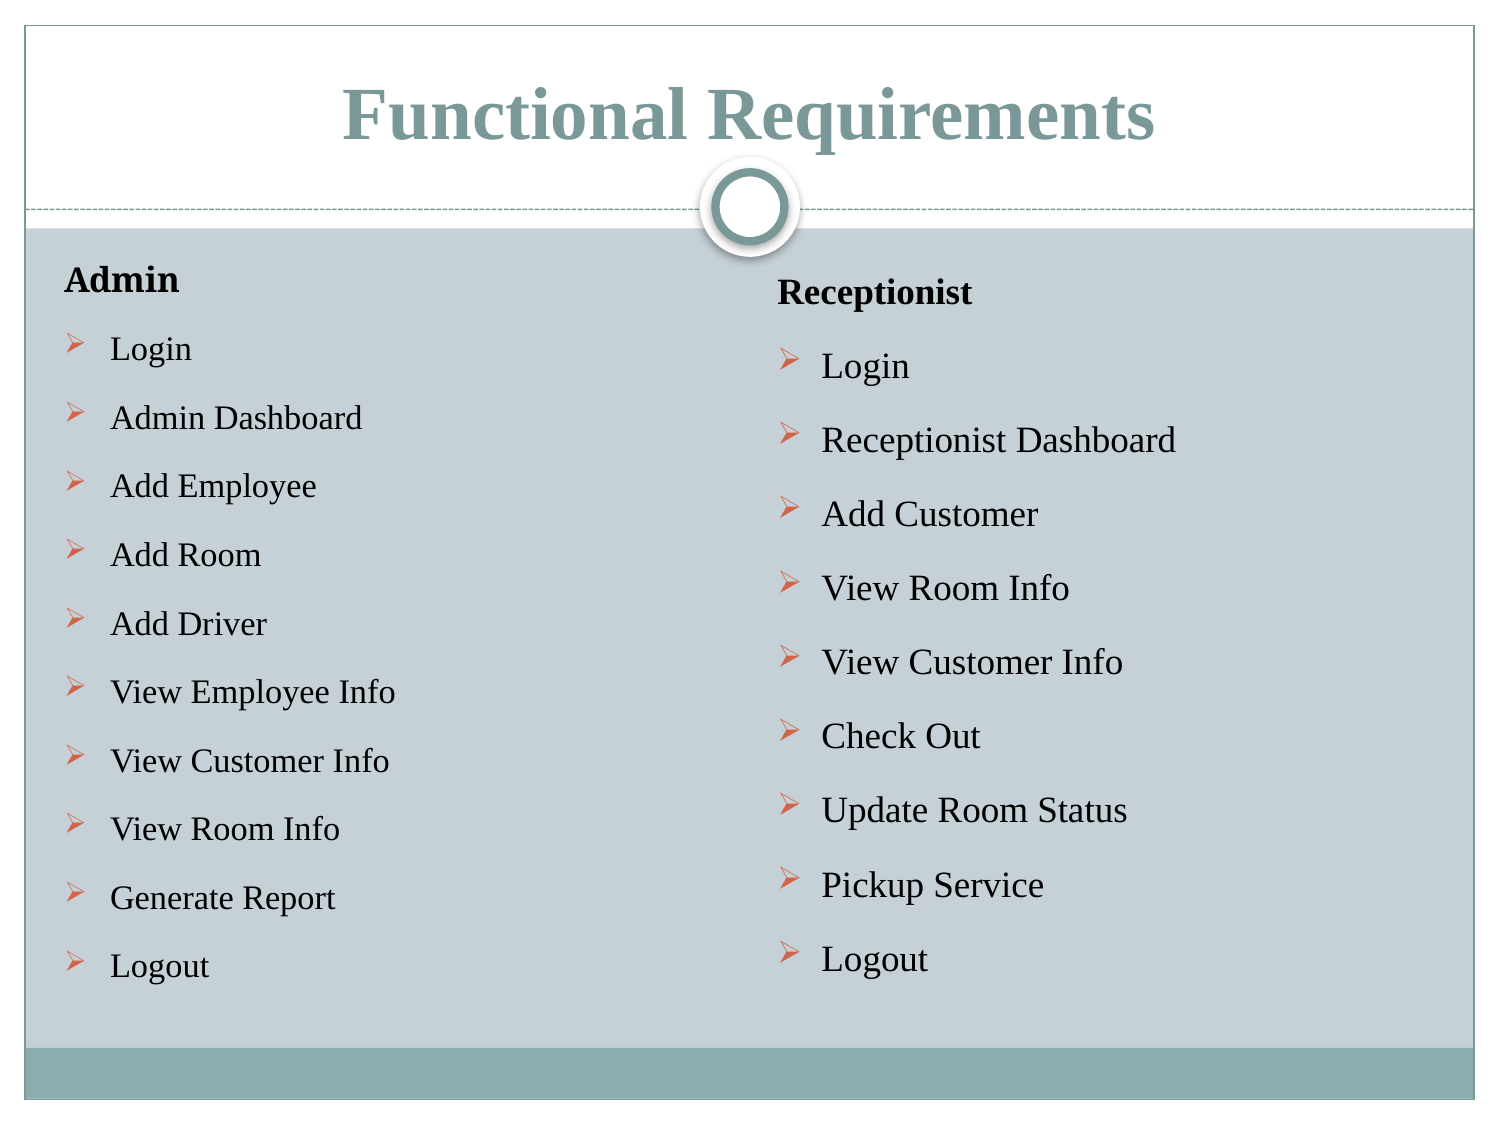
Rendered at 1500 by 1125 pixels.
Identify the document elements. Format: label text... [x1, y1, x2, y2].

list Admin Login Admin Dashboard Add Employee Add Room Add Driver View Employee Info View Customer Info View Room Info Generate Report Logout [49, 250, 663, 1001]
title Functional Requirements [49, 37, 1450, 162]
text_box Receptionist Login Receptionist Dashboard Add Customer View Room Info View Customer Info Check Out Update Room Status Pickup Service Logout [762, 237, 1376, 988]
